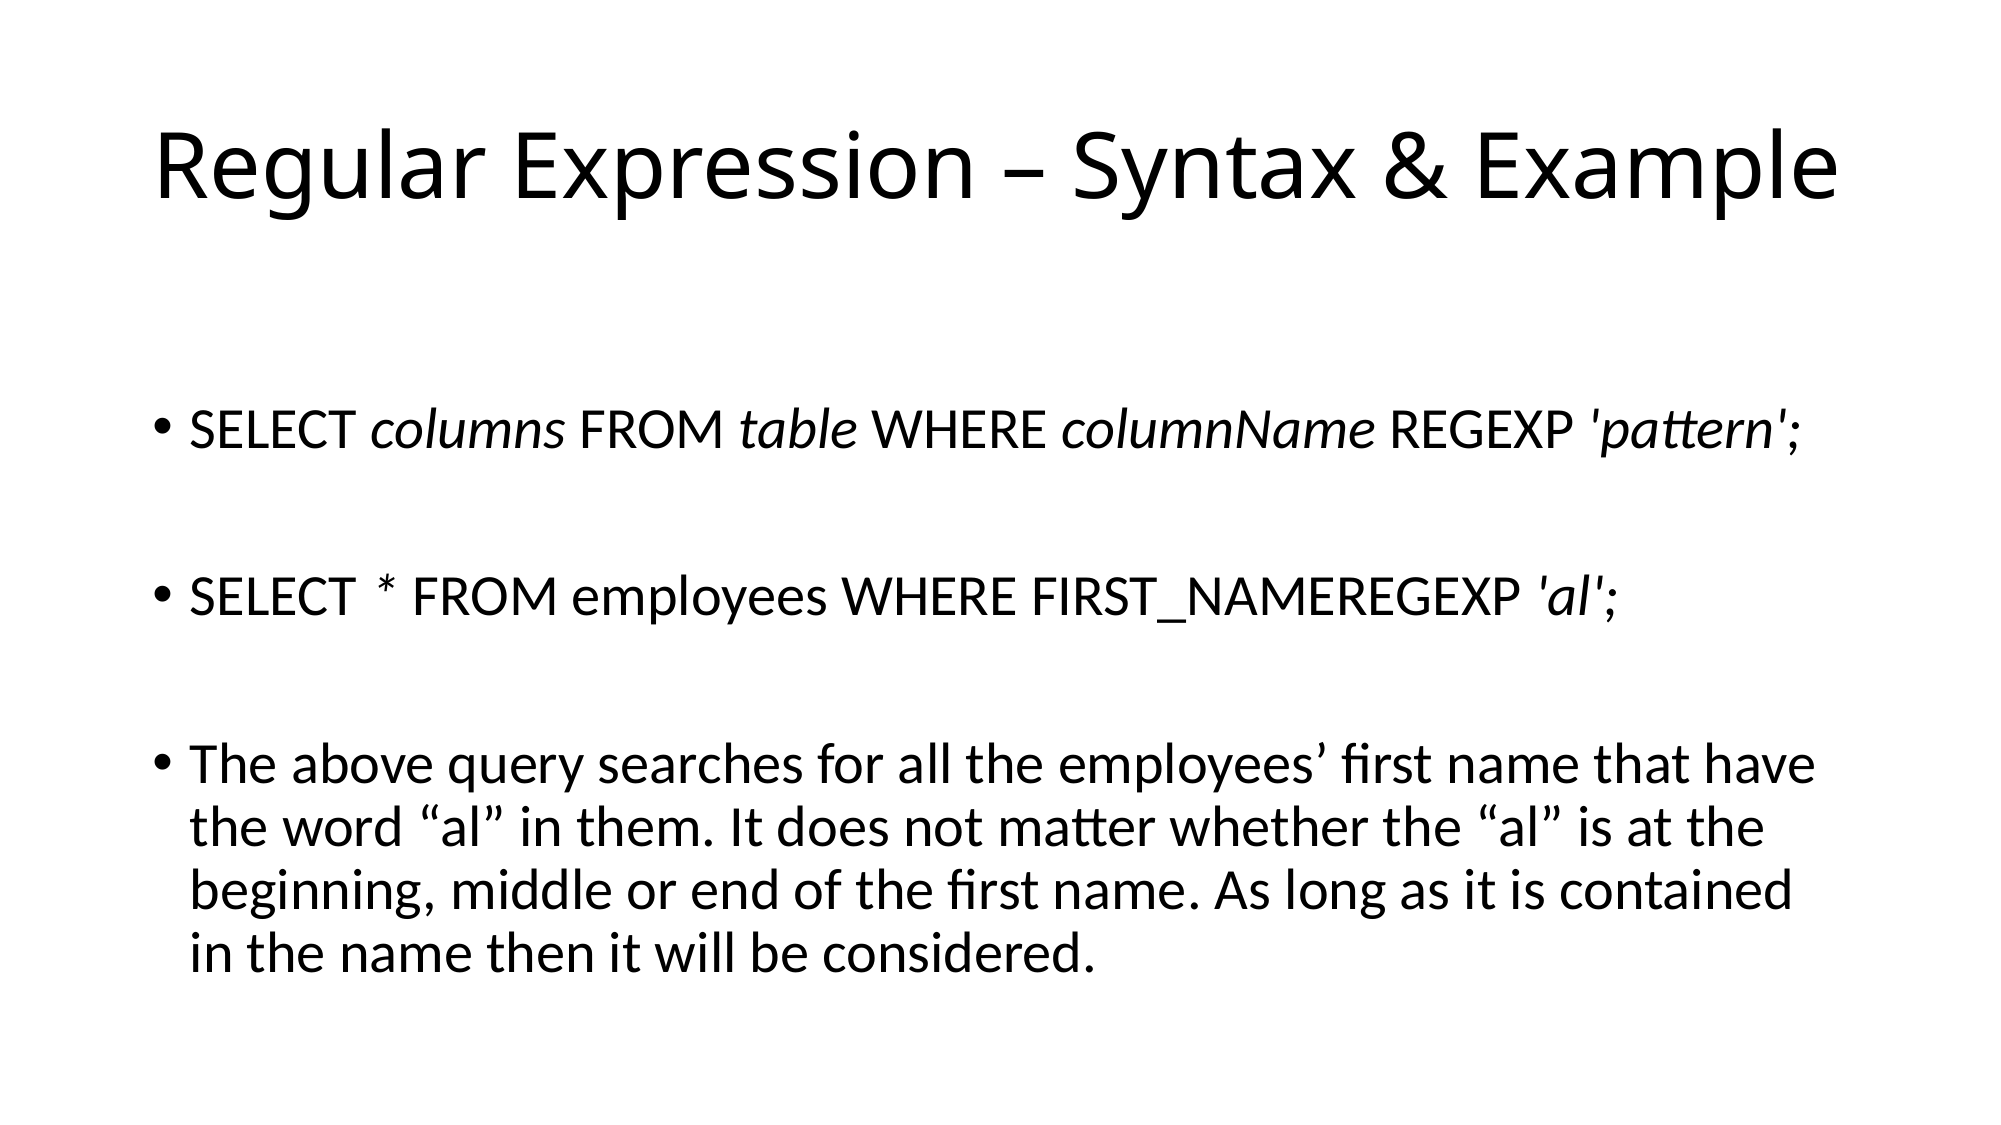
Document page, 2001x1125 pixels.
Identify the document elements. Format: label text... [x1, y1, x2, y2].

title Regular Expression – Syntax & Example [137, 59, 1863, 278]
list SELECT columns FROM table WHERE columnName REGEXP 'pattern'; SELECT * FROM employees WHERE FIRST_NAMEREGEXP 'al'; The above query searches for all the employees’ first name that have the word “al” in them. It does not matter whether the “al” is at the beginning, middle or end of the first name. As long as it is contained in the name then it will be considered. [137, 299, 1863, 1014]
